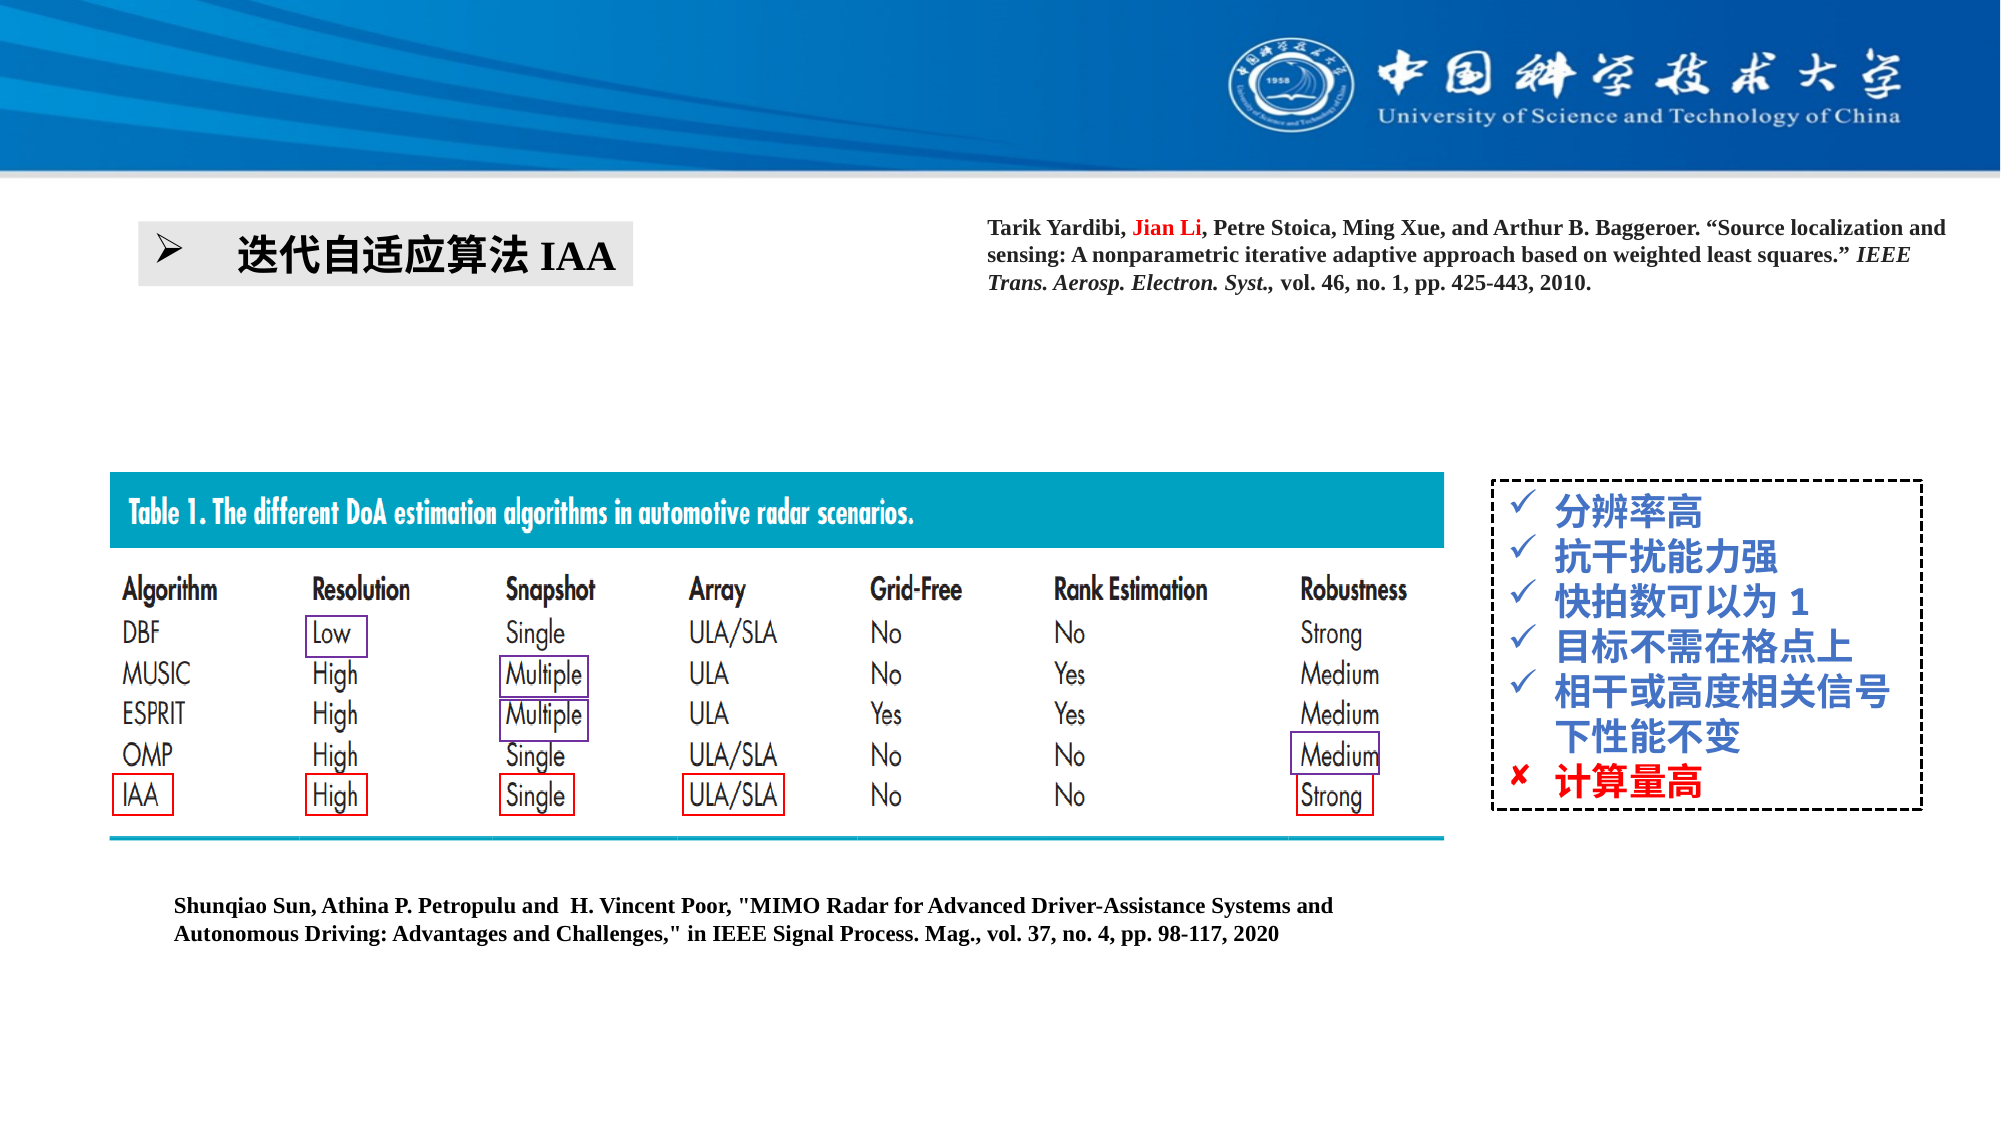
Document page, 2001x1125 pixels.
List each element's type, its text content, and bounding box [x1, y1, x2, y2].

text_box Tarik Yardibi, Jian Li, Petre Stoica, Ming Xue, and Arthur B. Baggeroer. “Source localization and sensing: A nonparametric iterative adaptive approach based on weighted least squares.” IEEE Trans. Aerosp. Electron. Syst., vol. 46, no. 1, pp. 425-443, 2010. [972, 205, 1973, 303]
text_box 分辨率高 抗干扰能力强 快拍数可以为1 目标不需在格点上 相干或高度相关信号下性能不变 计算量高 [1492, 480, 1922, 810]
picture [0, 0, 2001, 1125]
text_box Shunqiao Sun, Athina P. Petropulu and H. Vincent Poor, "MIMO Radar for Advanced Driver-Assistance Systems and Autonomous Driving: Advantages and Challenges," in IEEE Signal Process. Mag., vol. 37, no. 4, pp. 98-117, 2020 [159, 883, 1363, 954]
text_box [101, 460, 1445, 852]
text_box 迭代自适应算法IAA [138, 221, 634, 287]
